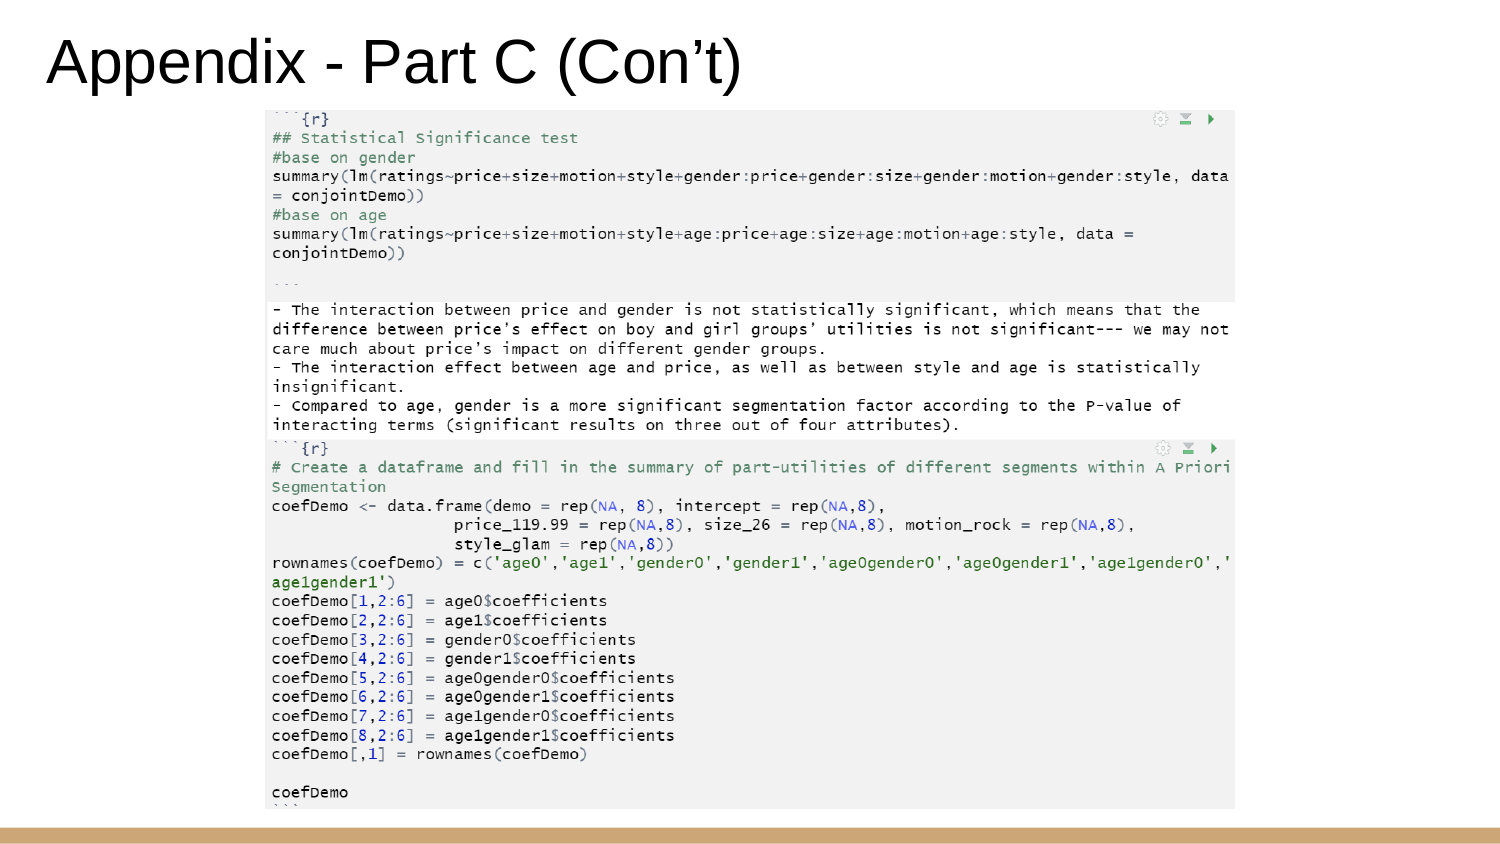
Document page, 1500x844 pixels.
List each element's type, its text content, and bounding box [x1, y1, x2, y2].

picture [265, 110, 1235, 810]
title Appendix - Part C (Con’t) [31, 16, 1500, 111]
